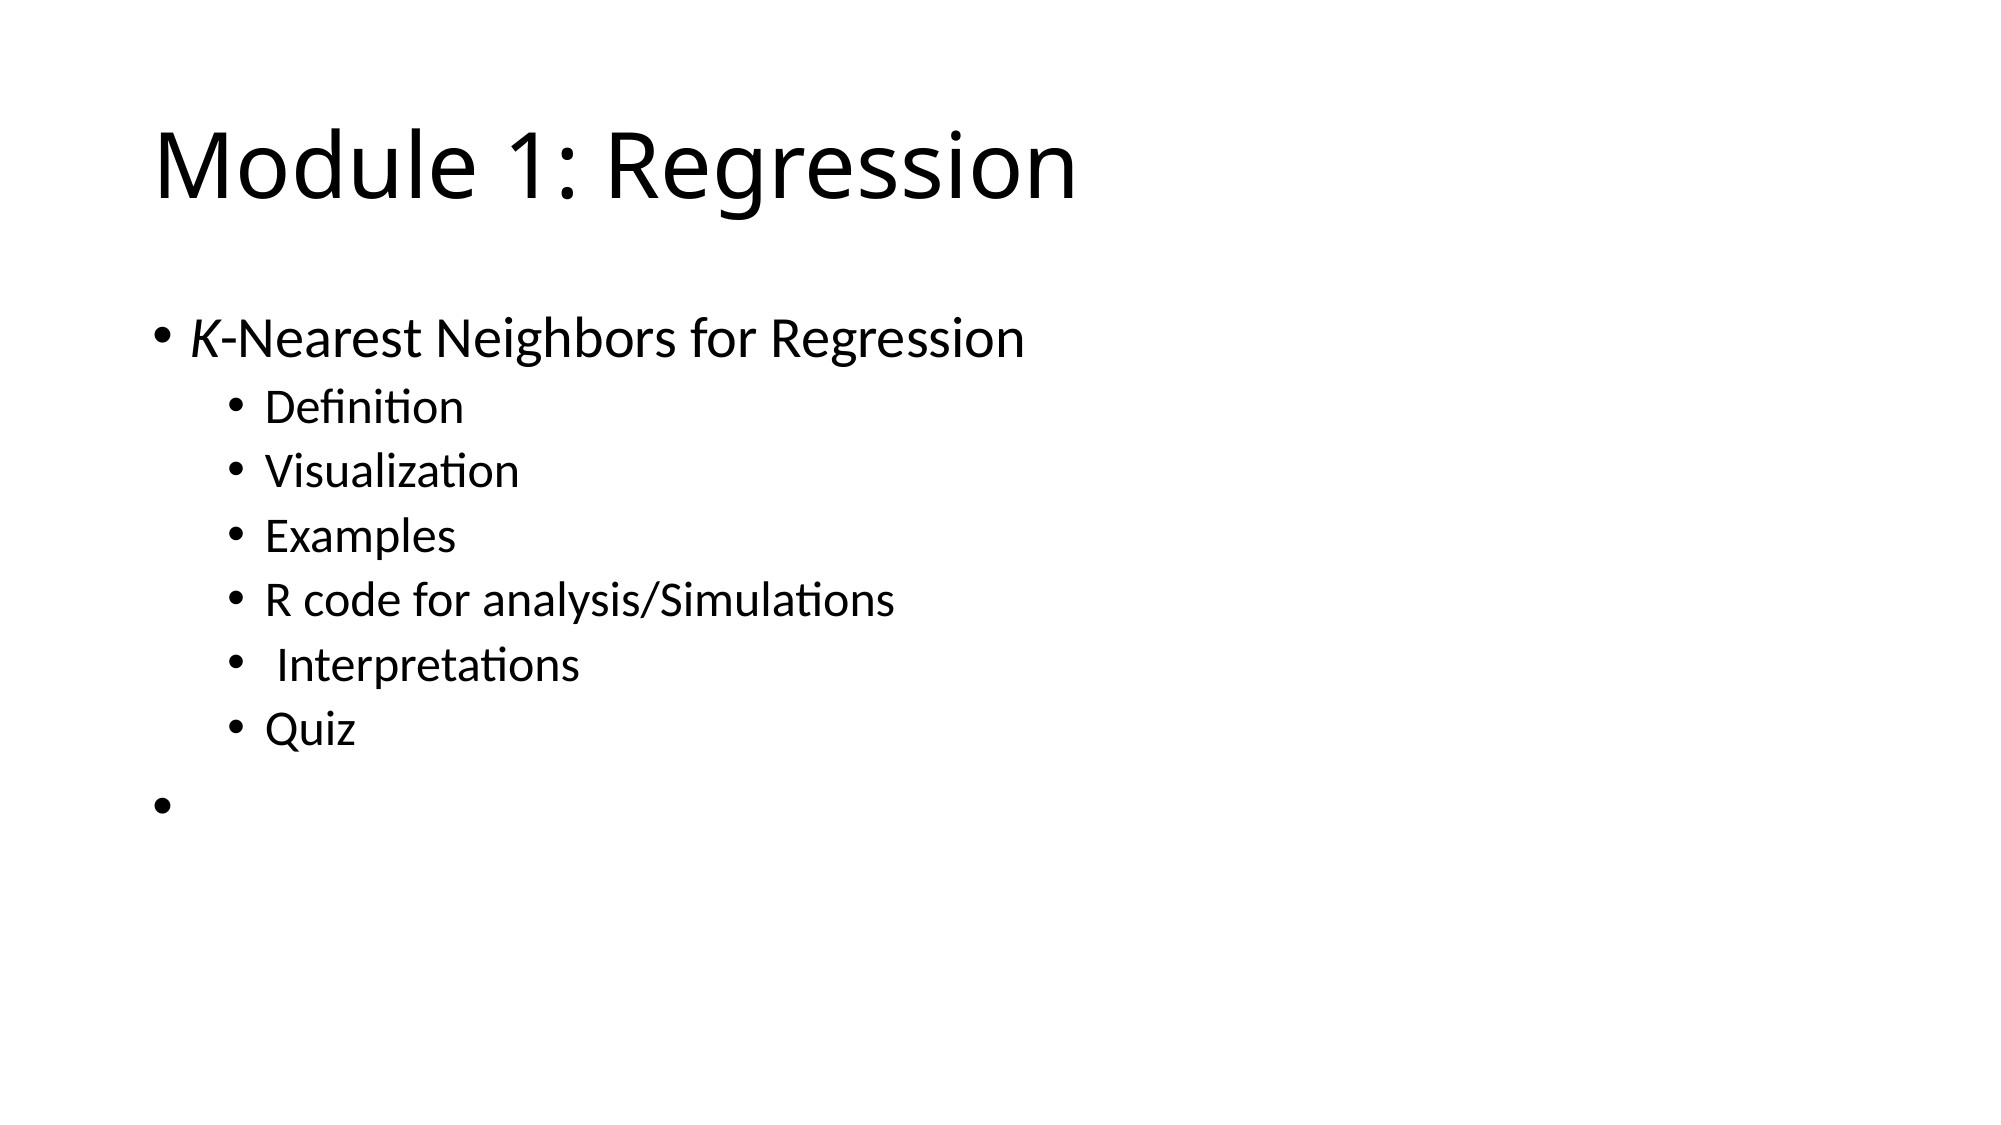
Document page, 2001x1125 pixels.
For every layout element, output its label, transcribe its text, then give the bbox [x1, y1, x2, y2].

title Module 1: Regression [137, 59, 1863, 278]
list K-Nearest Neighbors for Regression Definition Visualization Examples R code for analysis/Simulations Interpretations Quiz [137, 299, 1863, 1014]
